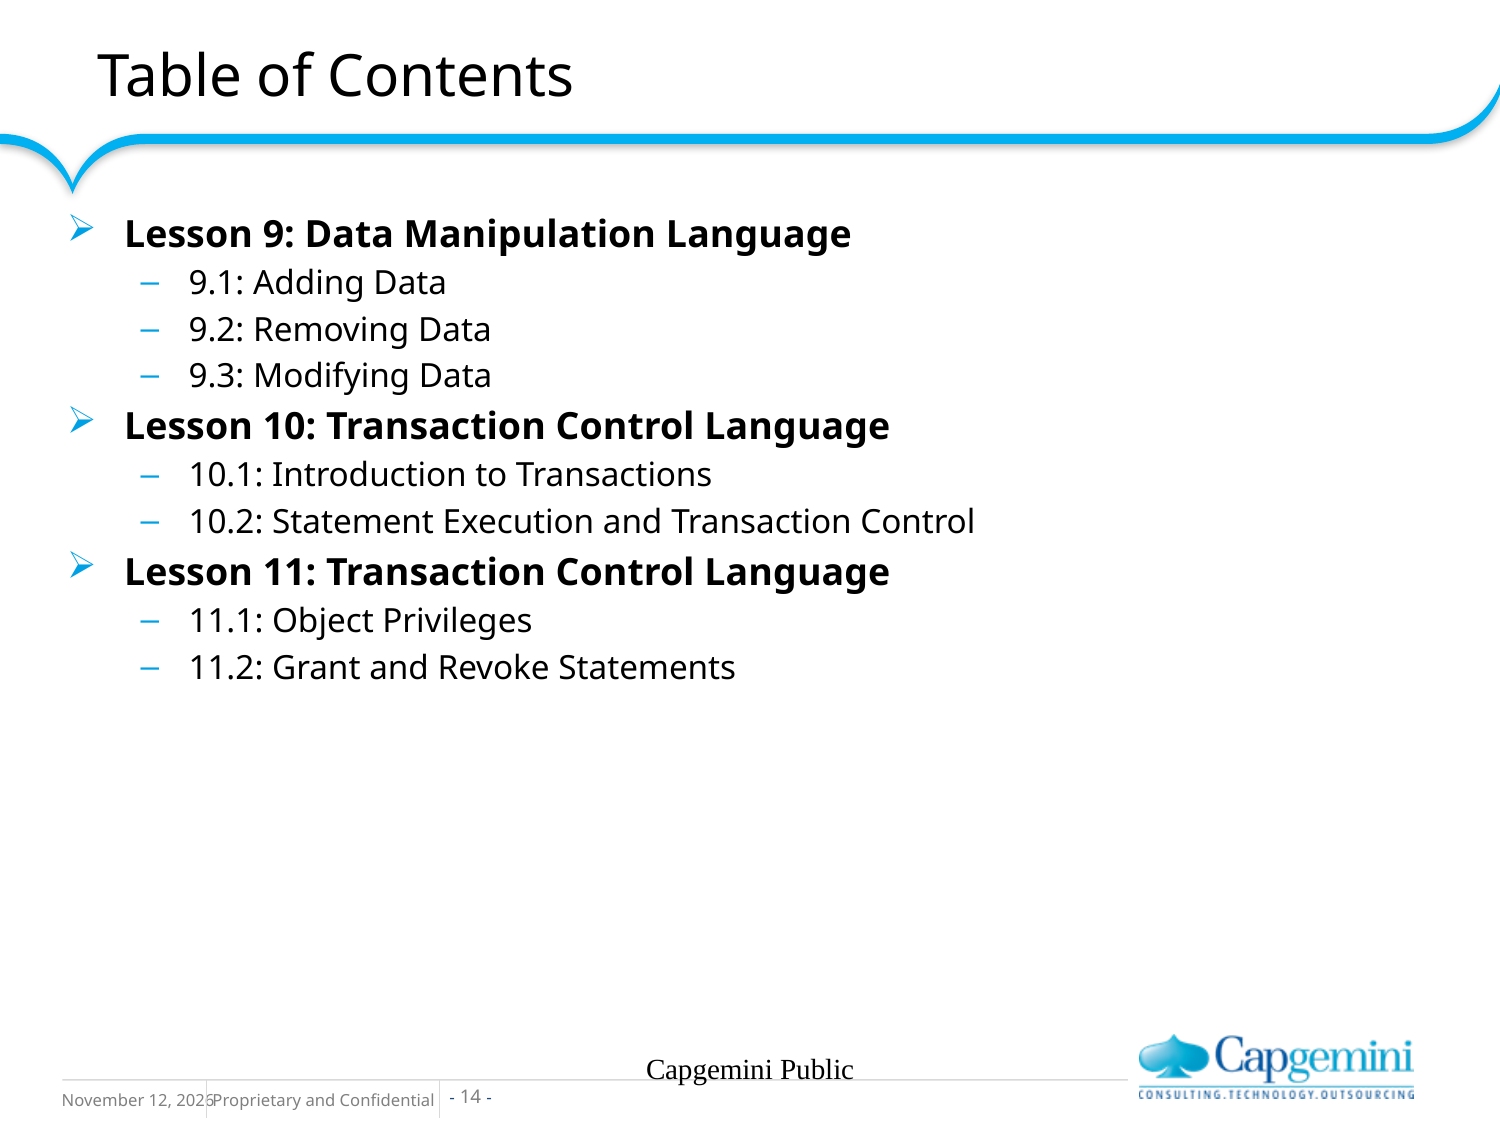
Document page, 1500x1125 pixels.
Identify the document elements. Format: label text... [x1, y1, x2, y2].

text_box Table of Contents [76, 20, 1414, 138]
footer Capgemini Public [512, 1042, 988, 1103]
text_box Lesson 9: Data Manipulation Language 9.1: Adding Data 9.2: Removing Data 9.3: Modifying Data Lesson 10: Transaction Control Language 10.1: Introduction to Transactions 10.2: Statement Execution and Transaction Control Lesson 11: Transaction Control Language 11.1: Object Privileges 11.2: Grant and Revoke Statements [52, 202, 1402, 1027]
picture [1139, 1034, 1414, 1099]
